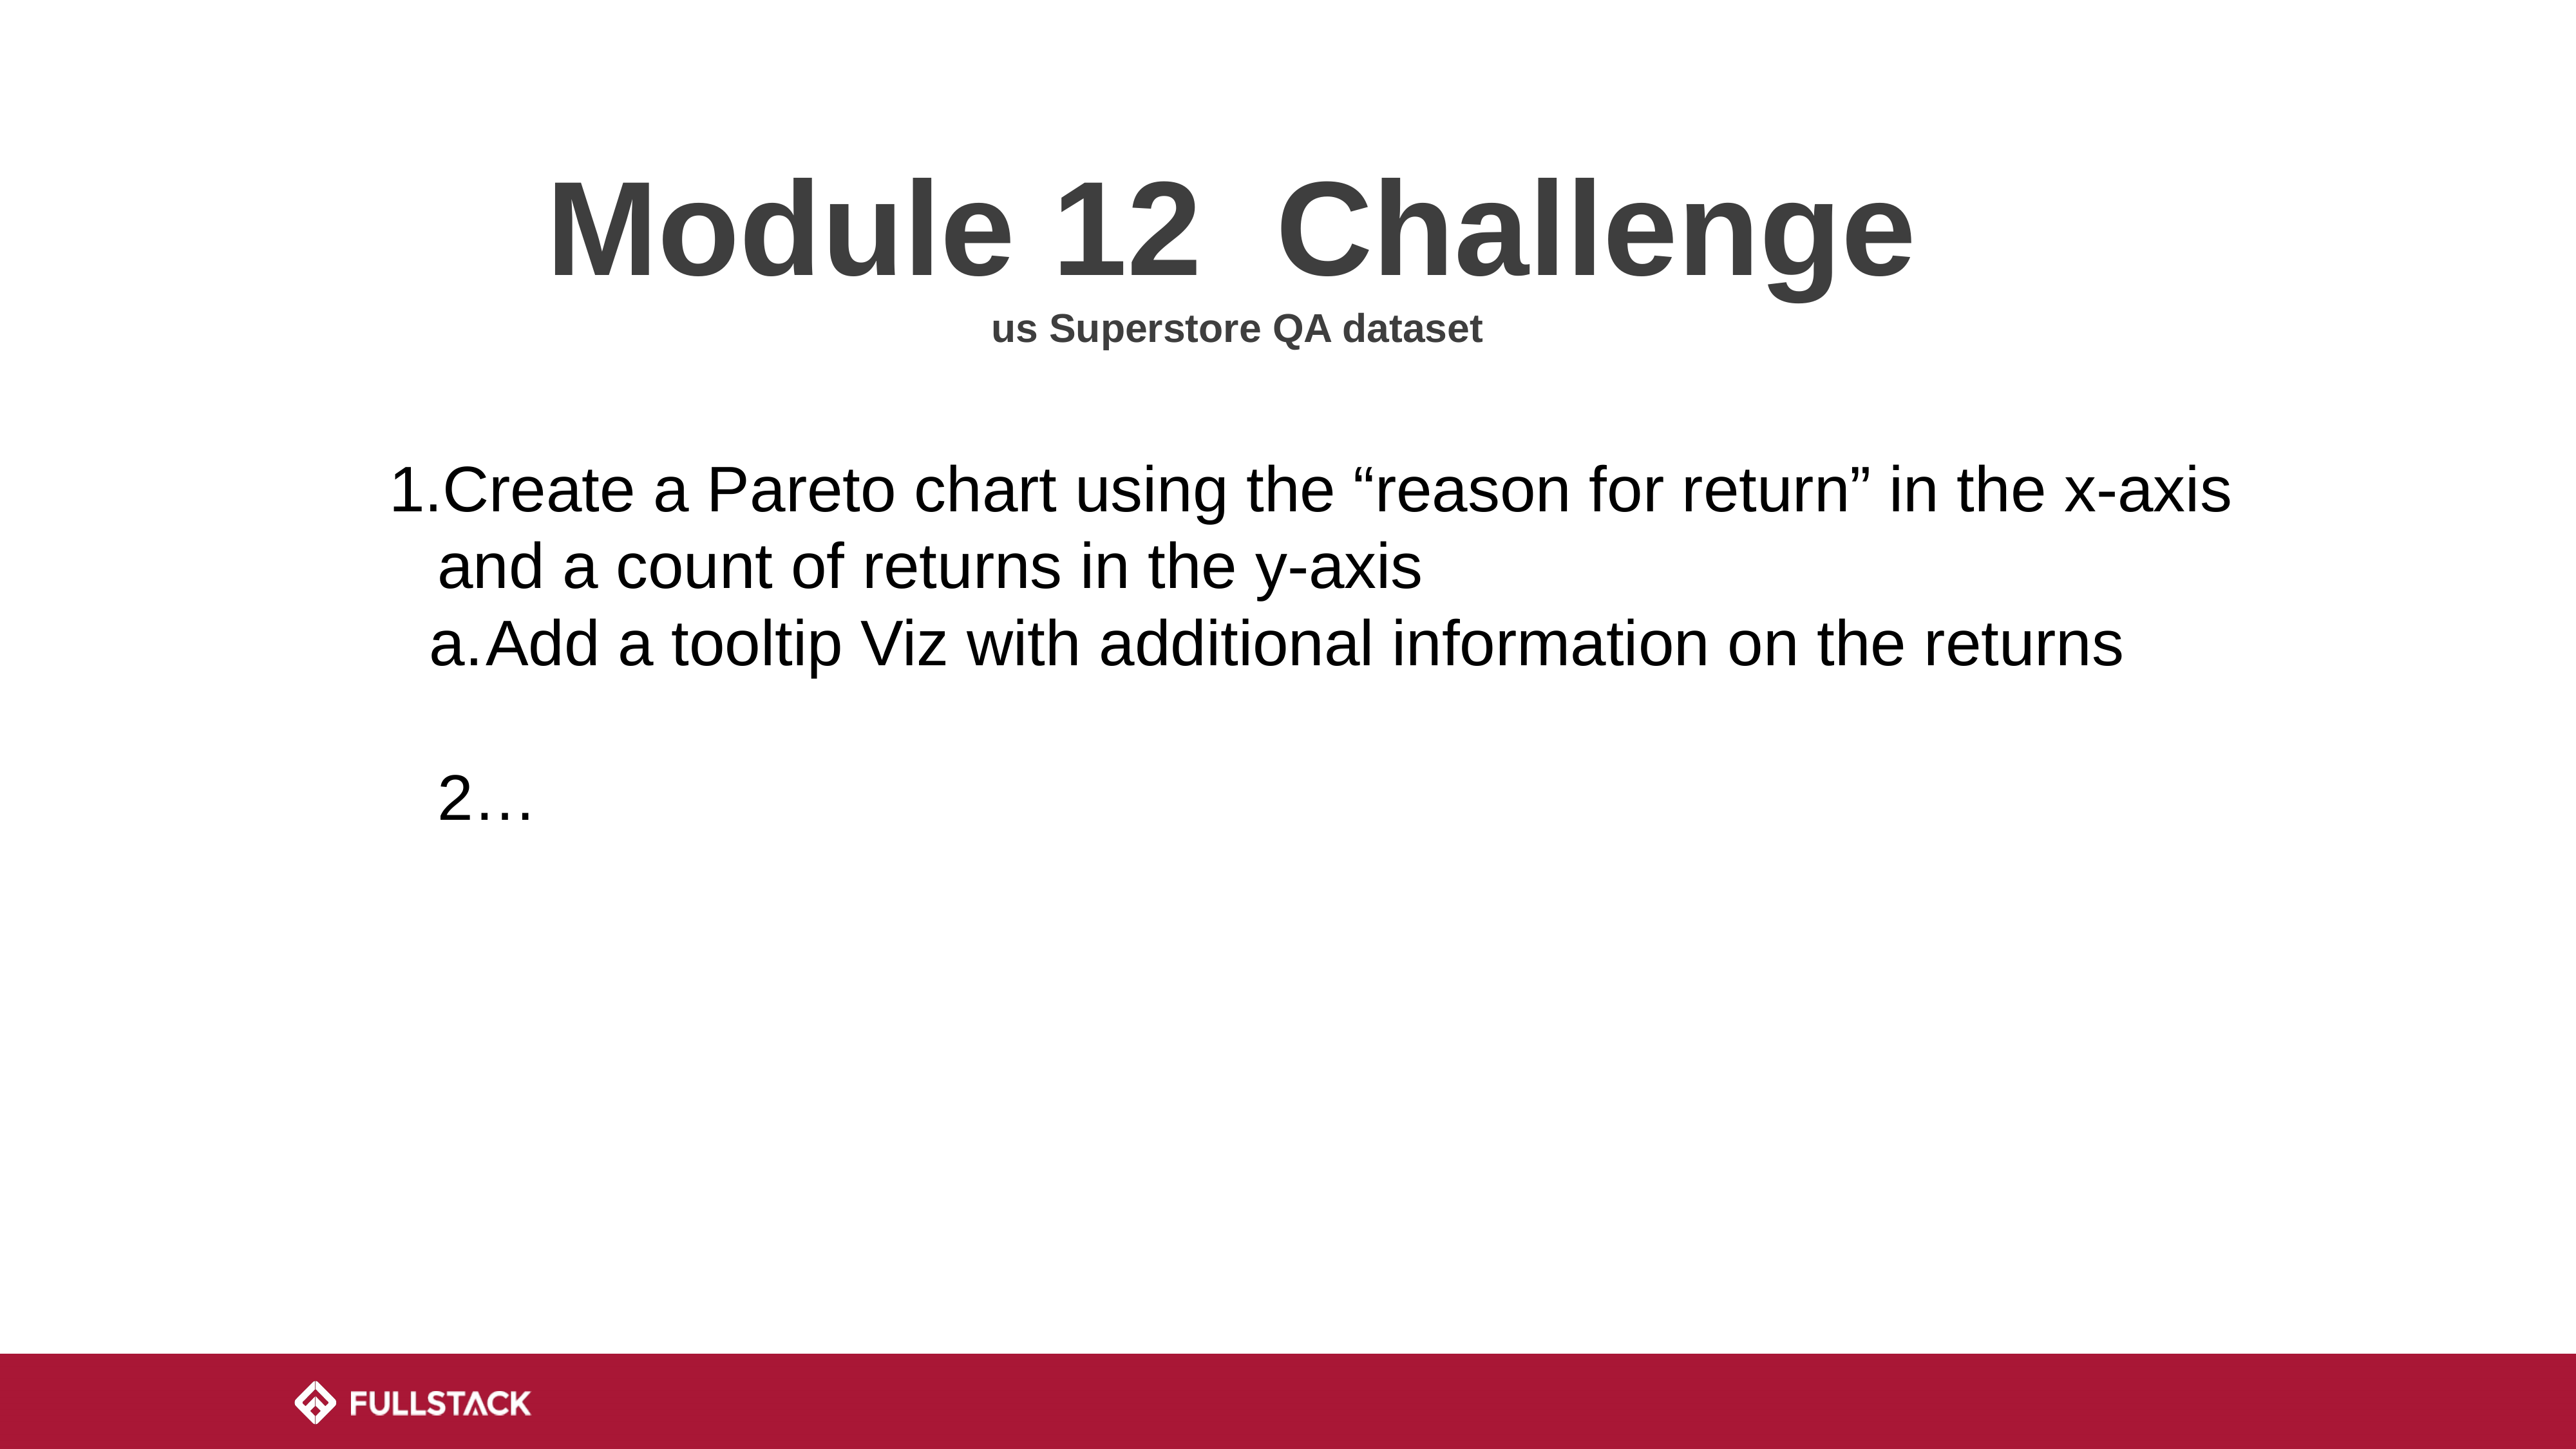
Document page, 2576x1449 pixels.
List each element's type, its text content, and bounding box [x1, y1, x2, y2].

picture [0, 1354, 2576, 1449]
text_box Create a Pareto chart using the “reason for return” in the x-axis and a count of returns in the y-axis Add a tooltip Viz with additional information on the returns 2… [379, 437, 2282, 920]
title Module 12 Challenge us Superstore QA dataset [131, 0, 2333, 491]
